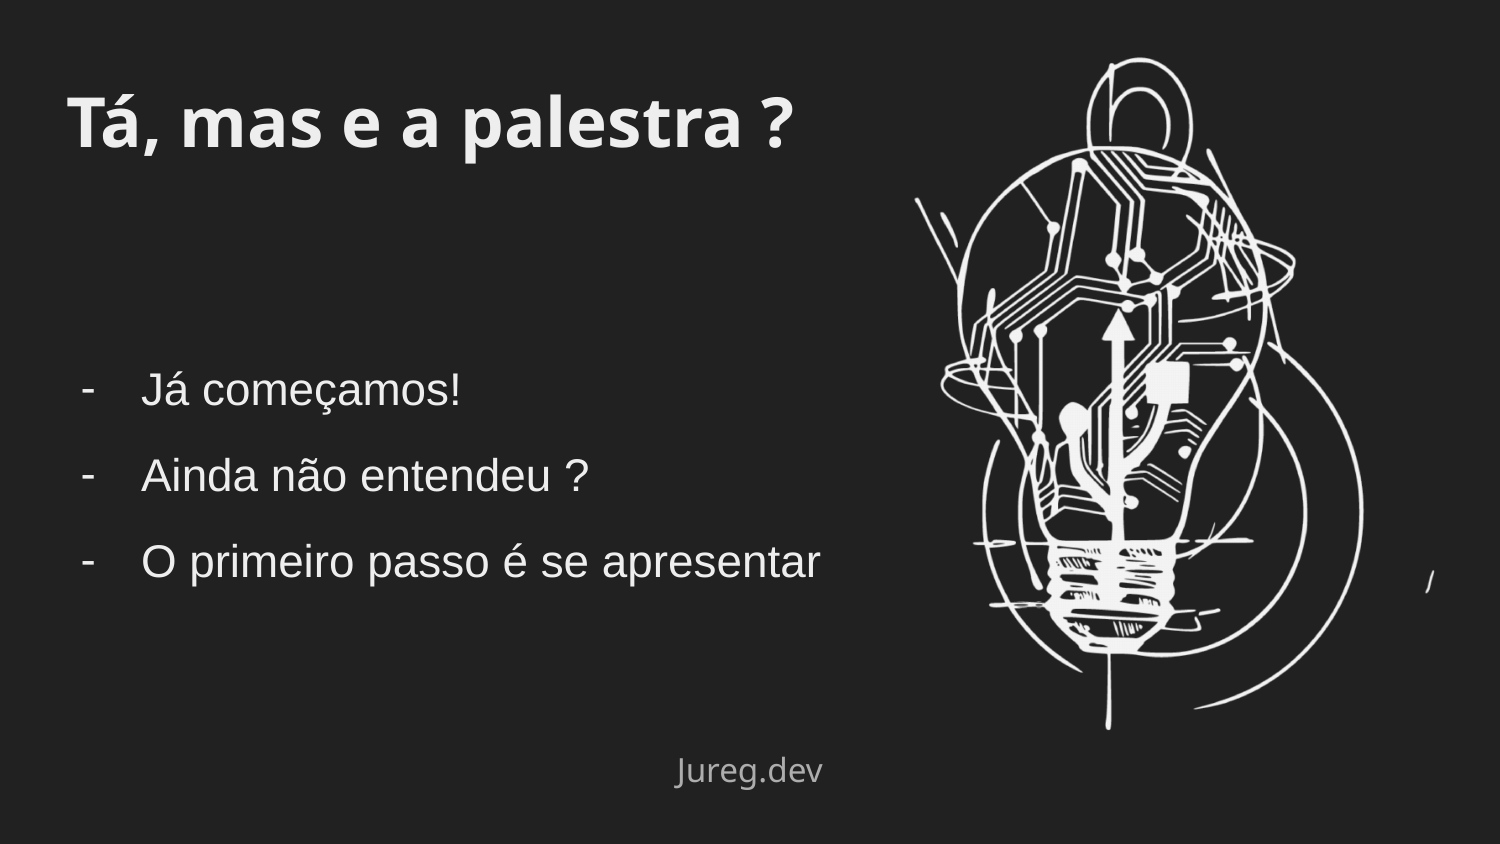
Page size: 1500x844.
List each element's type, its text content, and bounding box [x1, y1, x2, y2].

picture [692, 47, 1500, 844]
text_box Ainda não entendeu ? [51, 426, 687, 512]
text_box O primeiro passo é se apresentar [51, 512, 687, 598]
title Tá, mas e a palestra ? [51, 72, 687, 167]
text_box Já começamos! [51, 340, 538, 426]
text_box Jureg.dev [656, 734, 687, 805]
